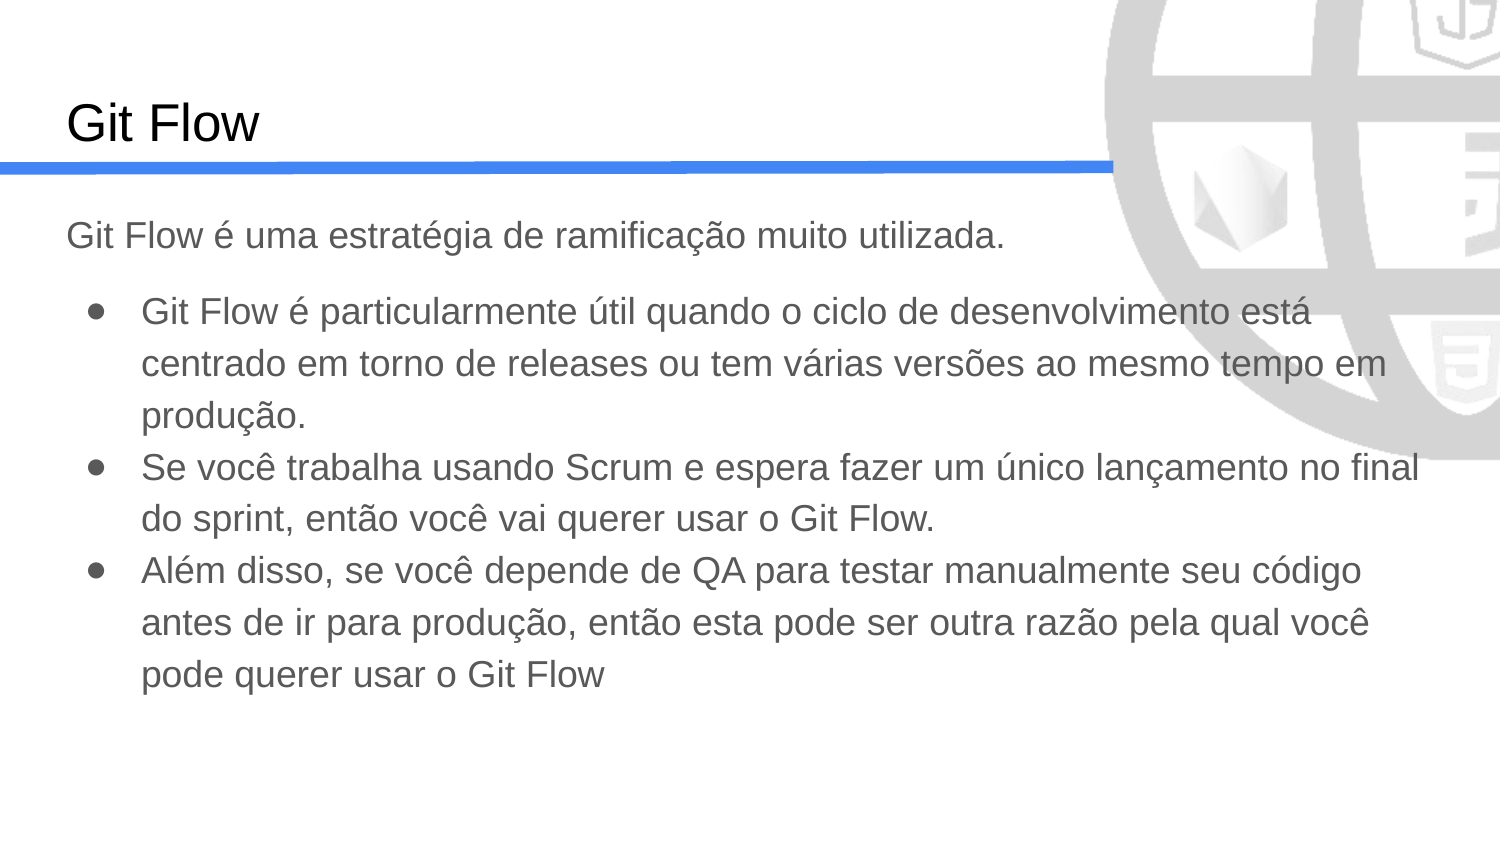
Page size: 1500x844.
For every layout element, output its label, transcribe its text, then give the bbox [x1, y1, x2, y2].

list Git Flow é uma estratégia de ramificação muito utilizada. Git Flow é particularmente útil quando o ciclo de desenvolvimento está centrado em torno de releases ou tem várias versões ao mesmo tempo em produção. Se você trabalha usando Scrum e espera fazer um único lançamento no final do sprint, então você vai querer usar o Git Flow. Além disso, se você depende de QA para testar manualmente seu código antes de ir para produção, então esta pode ser outra razão pela qual você pode querer usar o Git Flow [51, 189, 1449, 750]
title Git Flow [51, 72, 1449, 167]
